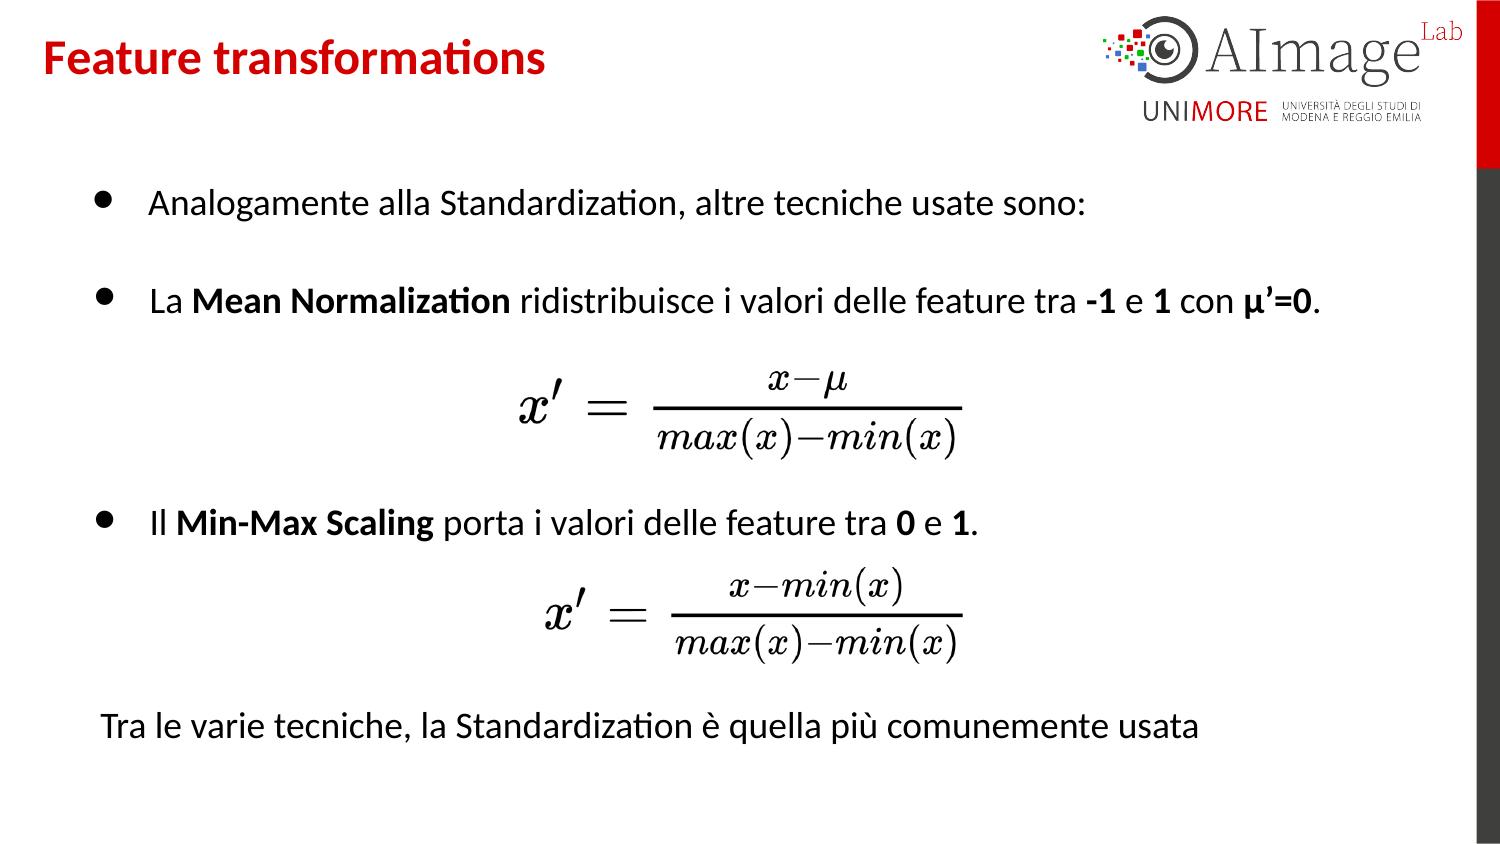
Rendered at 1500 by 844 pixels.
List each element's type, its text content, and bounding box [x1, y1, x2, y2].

text_box Tra le varie tecniche, la Standardization è quella più comunemente usata [85, 686, 1339, 791]
picture [542, 563, 969, 669]
text_box La Mean Normalization ridistribuisce i valori delle feature tra -1 e 1 con μ’=0. [59, 246, 1441, 351]
text_box Analogamente alla Standardization, altre tecniche usate sono: [58, 154, 1425, 247]
picture [1103, 16, 1464, 128]
picture [517, 359, 969, 464]
text_box Feature transformations [41, 22, 1238, 85]
text_box Il Min-Max Scaling porta i valori delle feature tra 0 e 1. [59, 491, 1401, 551]
